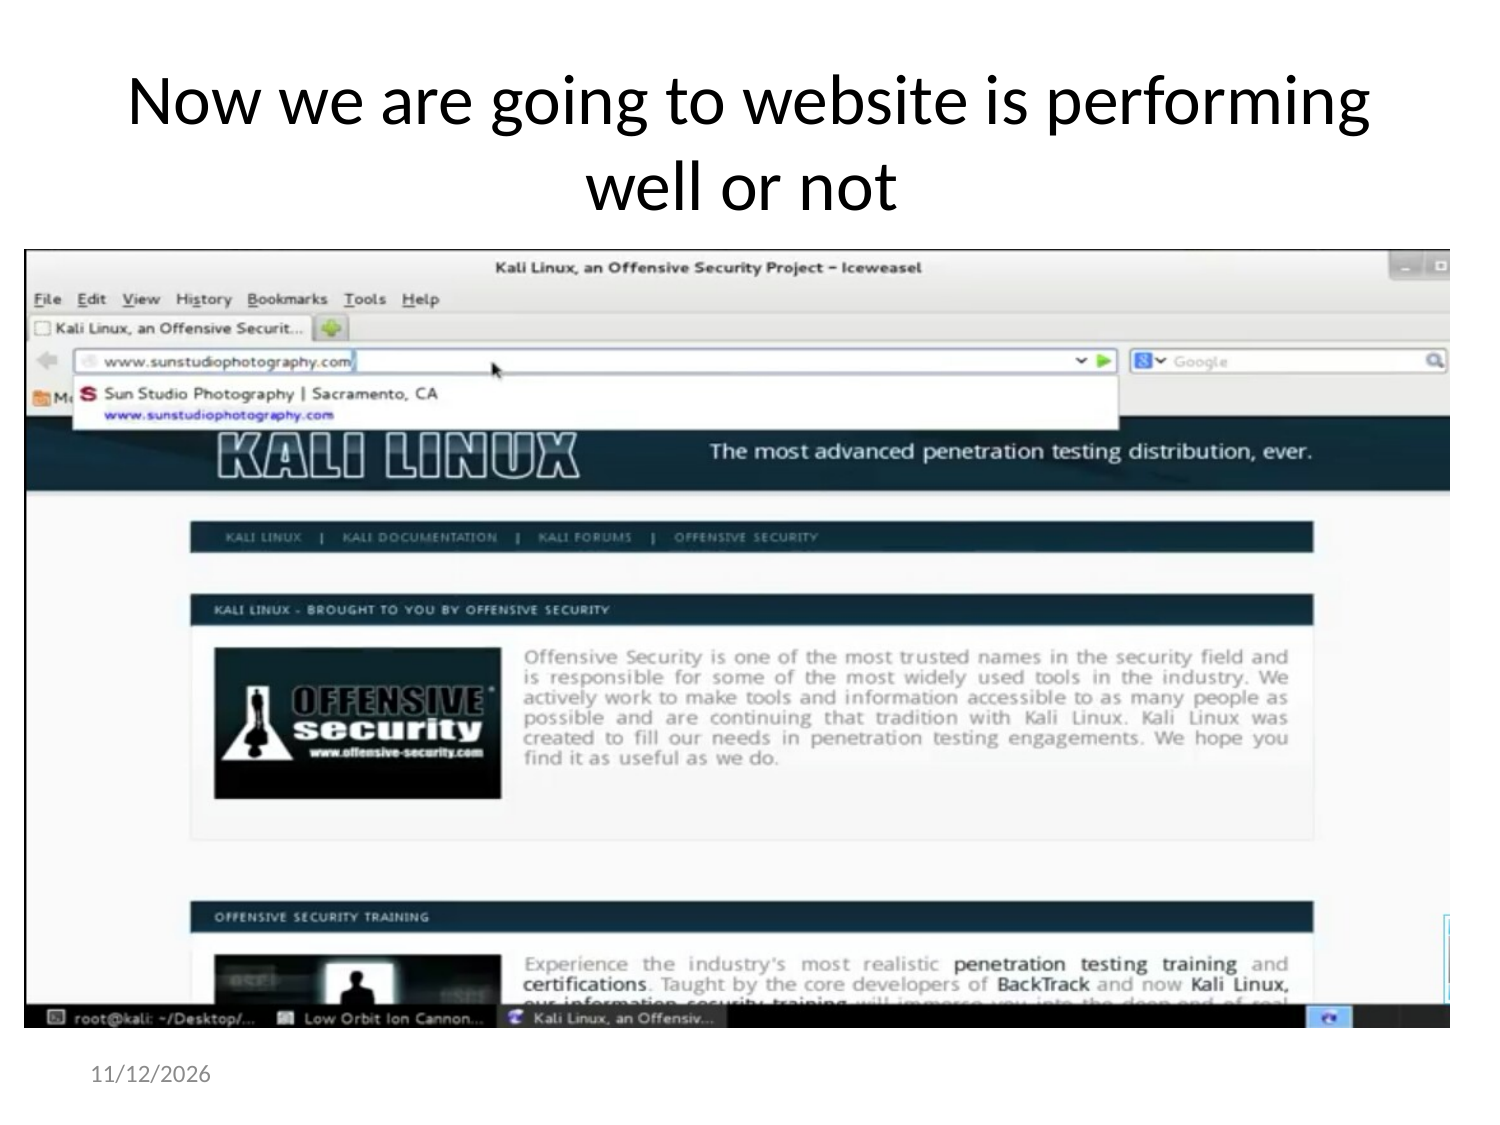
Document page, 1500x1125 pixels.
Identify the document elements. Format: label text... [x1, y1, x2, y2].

title Now we are going to website is performing well or not [75, 45, 1425, 233]
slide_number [75, 1042, 425, 1103]
picture [24, 249, 1451, 1028]
